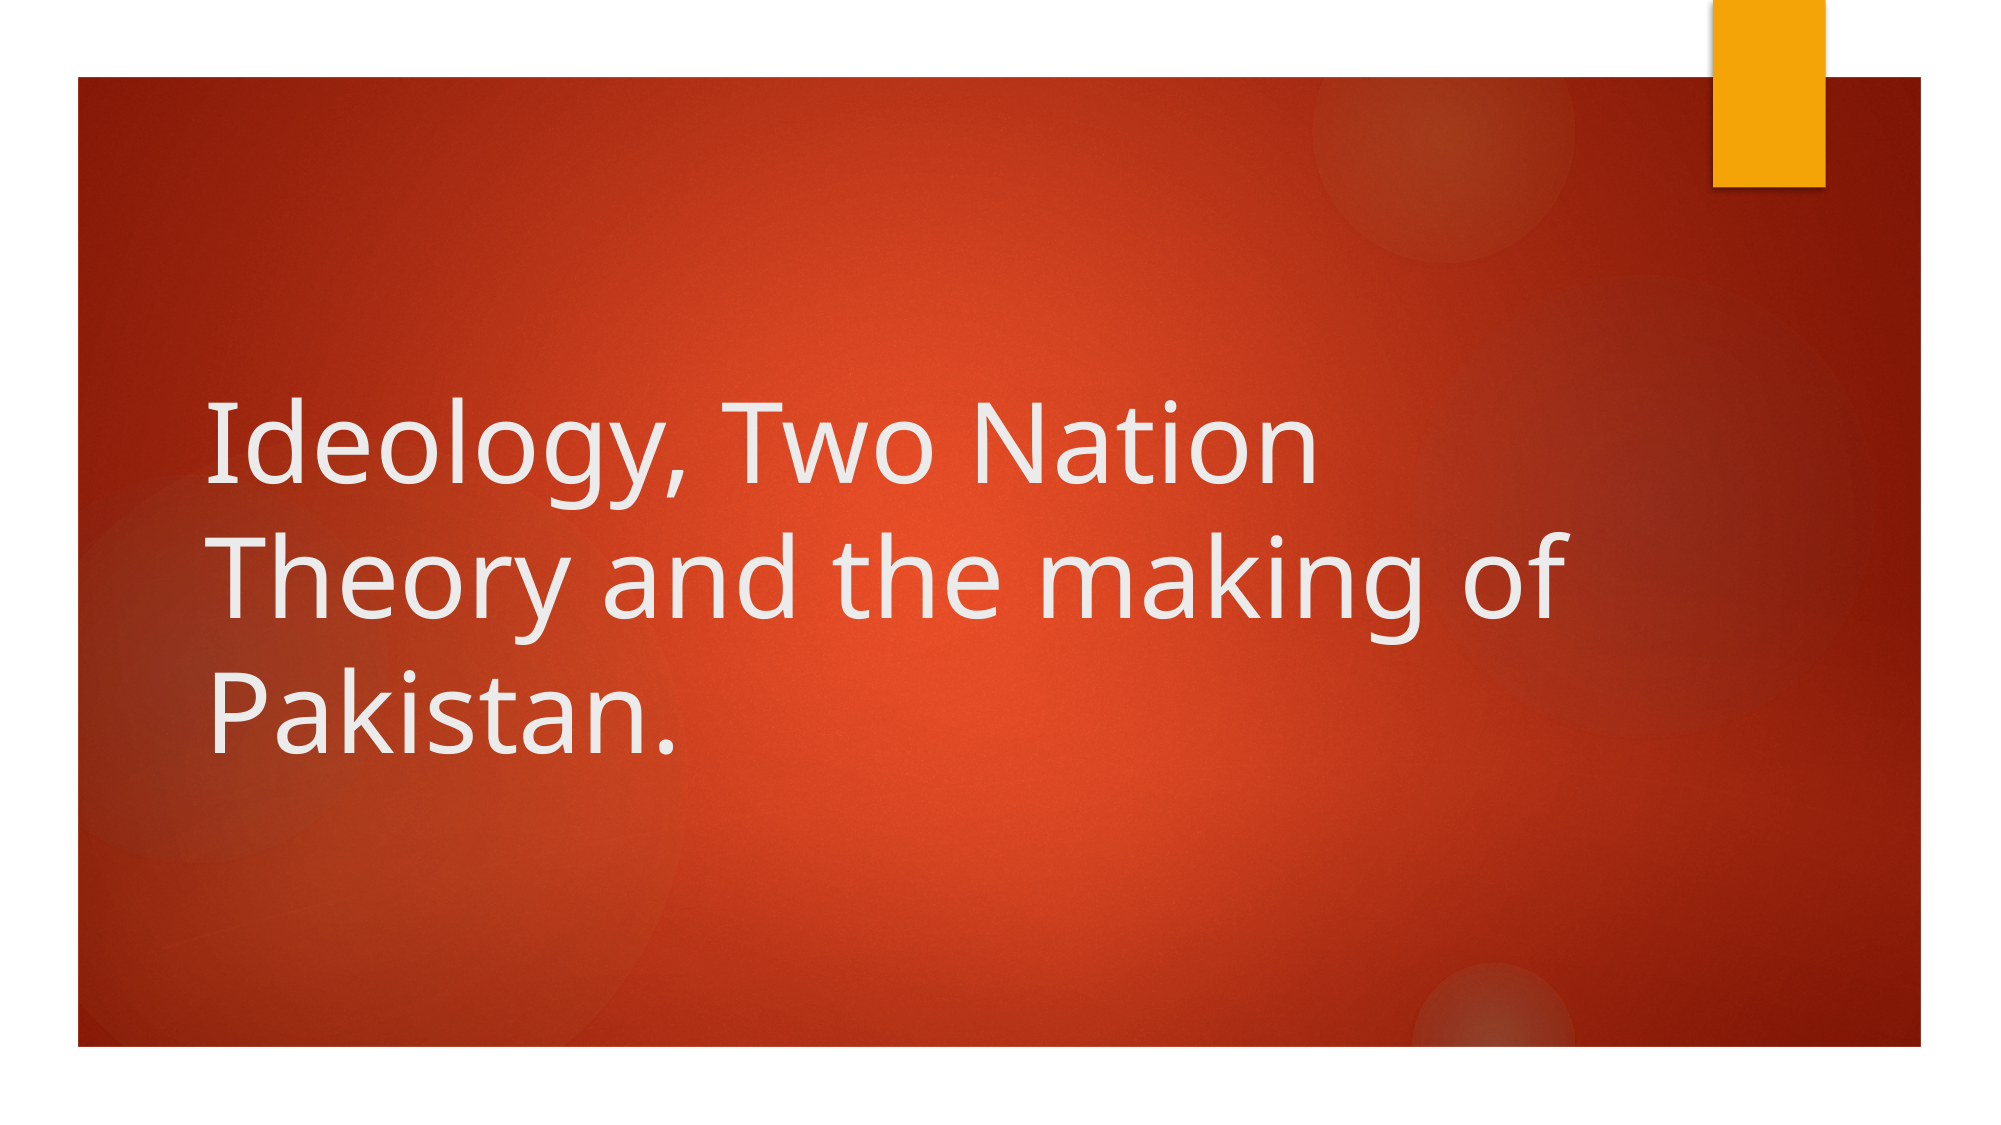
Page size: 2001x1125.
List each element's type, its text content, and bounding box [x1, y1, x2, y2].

title Ideology, Two Nation Theory and the making of Pakistan. [189, 344, 1638, 784]
